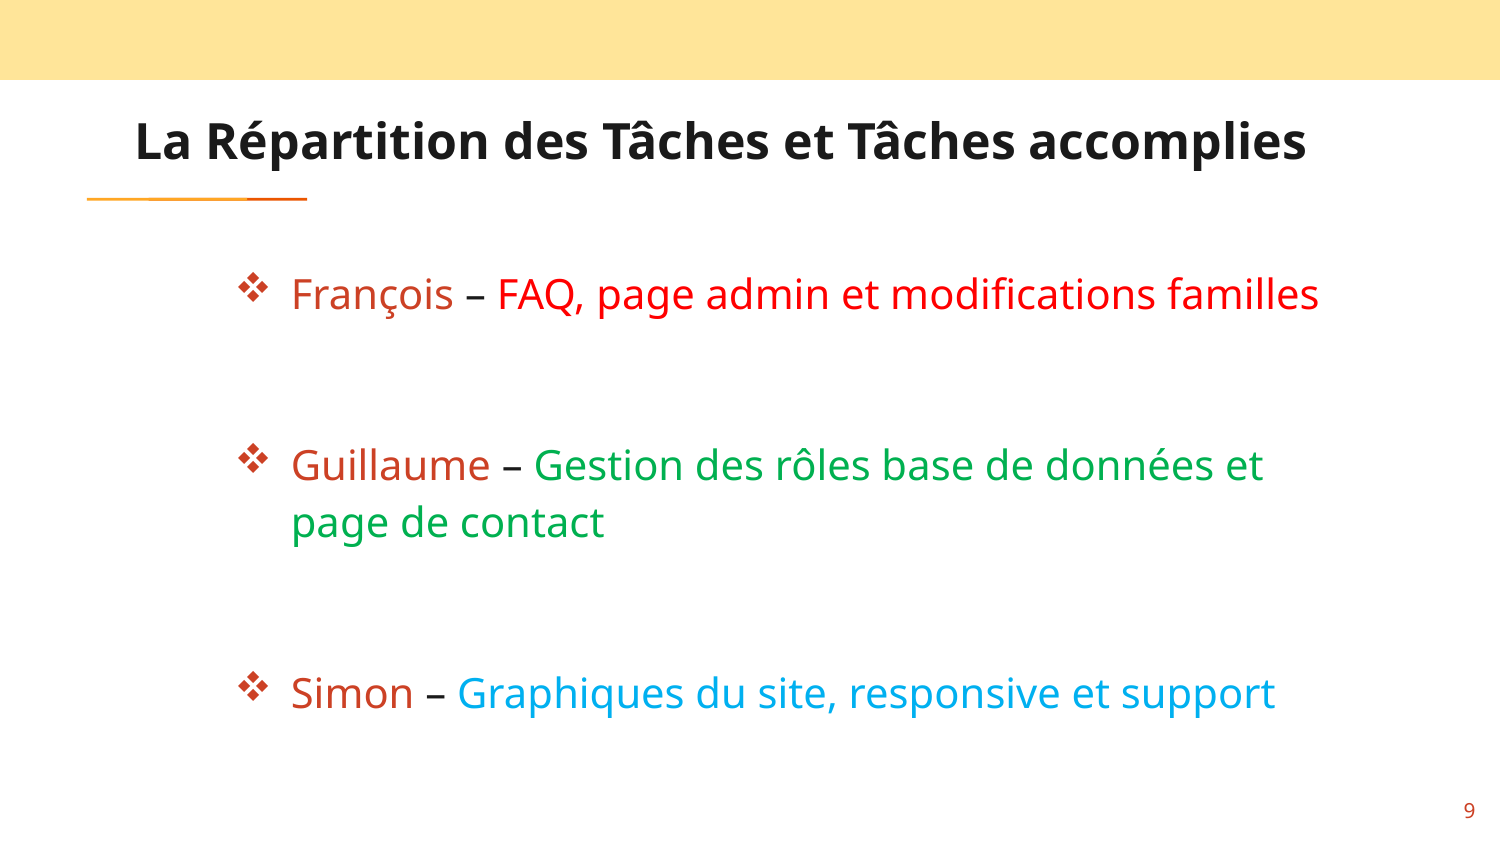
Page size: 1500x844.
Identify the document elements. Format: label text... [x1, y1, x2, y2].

text_box La Répartition des Tâches et Tâches accomplies [119, 94, 1381, 183]
slide_number 9 [1400, 779, 1491, 844]
text_box François – FAQ, page admin et modifications familles Guillaume – Gestion des rôles base de données et page de contact Simon – Graphiques du site, responsive et support [125, 195, 1376, 823]
